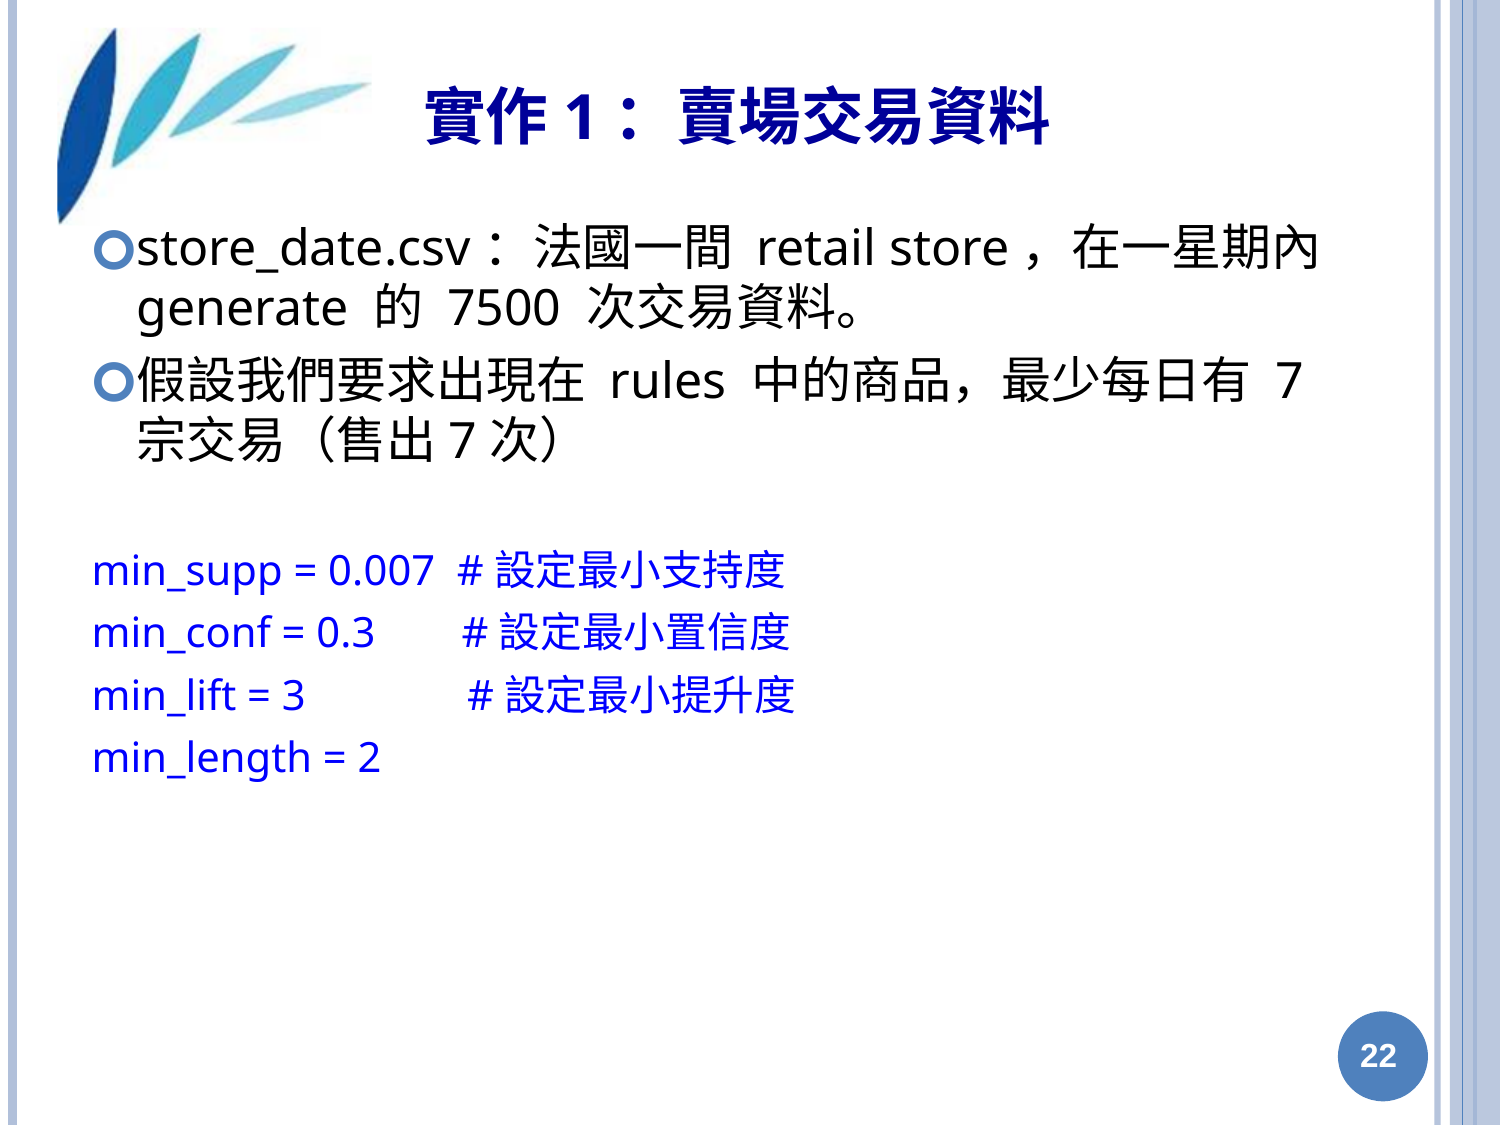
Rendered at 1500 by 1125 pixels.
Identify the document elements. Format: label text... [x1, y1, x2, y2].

list store_date.csv：法國一間 retail store，在一星期內 generate 的 7500 次交易資料。 假設我們要求出現在 rules 中的商品，最少每日有 7宗交易（售出7次） min_supp = 0.007 #設定最小支持度 min_conf = 0.3 #設定最小置信度 min_lift = 3 #設定最小提升度 min_length = 2 [76, 208, 1343, 1083]
slide_number ‹#› [1328, 1011, 1429, 1097]
title 實作1：賣場交易資料 [75, 45, 1400, 185]
picture [53, 13, 384, 242]
